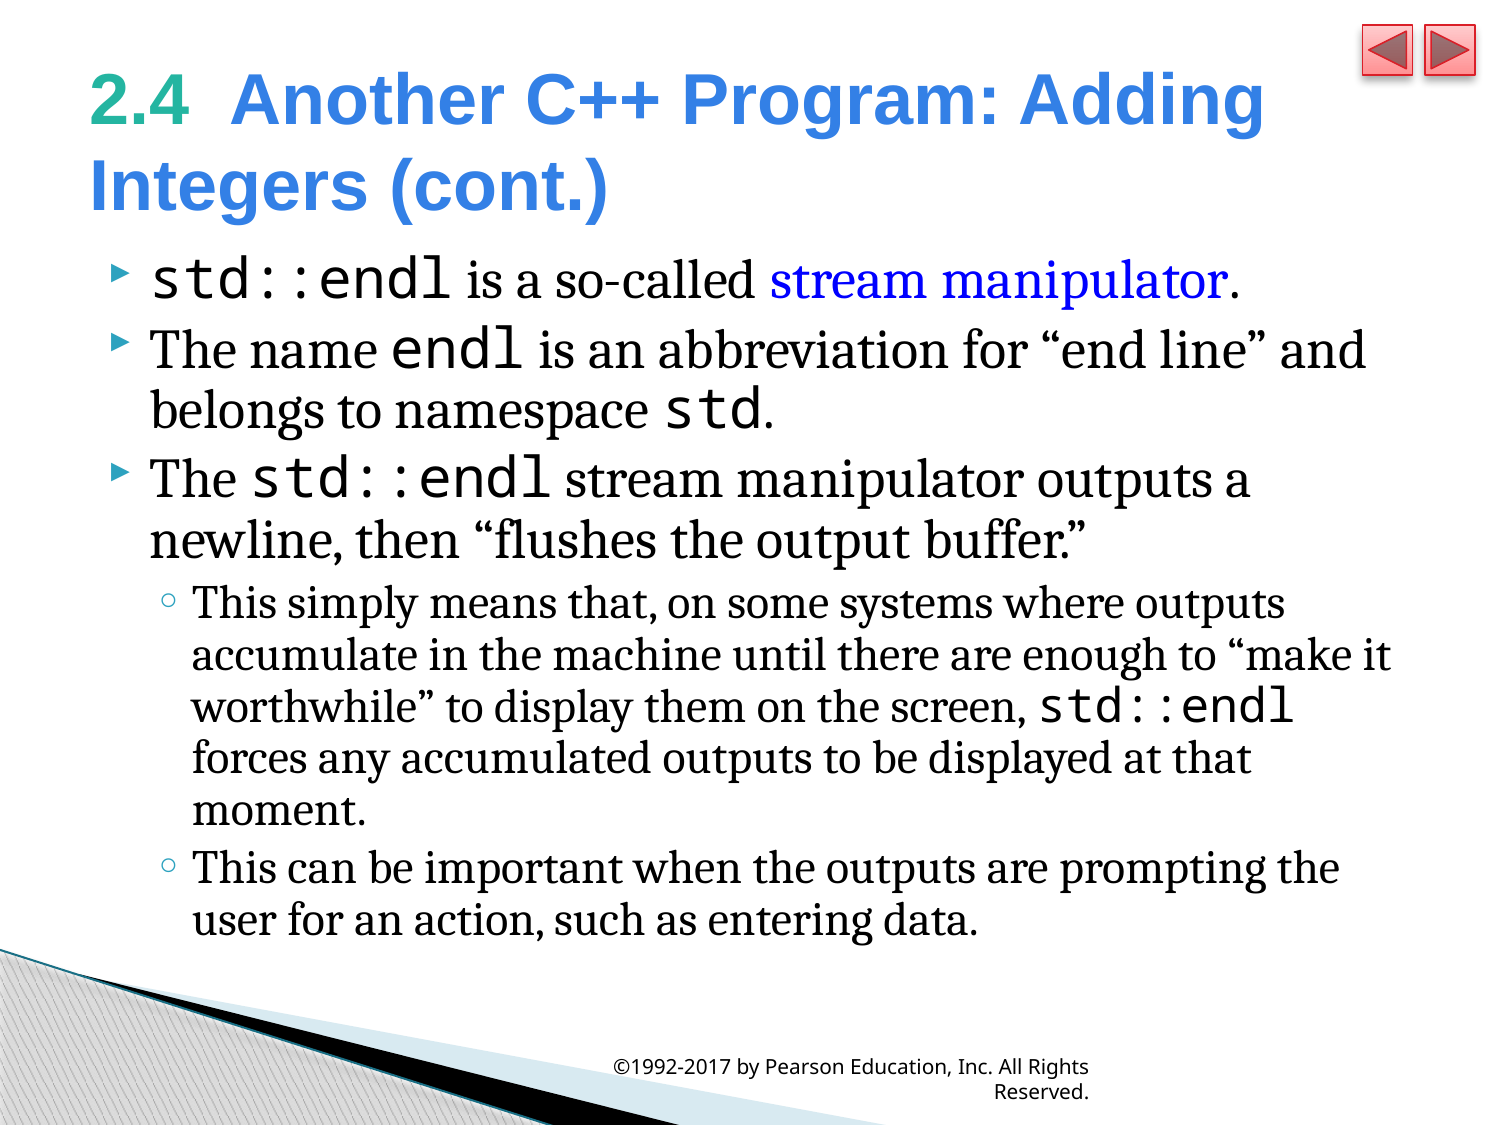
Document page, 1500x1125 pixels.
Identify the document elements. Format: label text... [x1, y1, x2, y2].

title 2.4 Another C++ Program: Adding Integers (cont.) [75, 45, 1425, 233]
list std::endl is a so-called stream manipulator. The name endl is an abbreviation for “end line” and belongs to namespace std. The std::endl stream manipulator outputs a newline, then “flushes the output buffer.” This simply means that, on some systems where outputs accumulate in the machine until there are enough to “make it worthwhile” to display them on the screen, std::endl forces any accumulated outputs to be displayed at that moment. This can be important when the outputs are prompting the user for an action, such as entering data. [75, 242, 1425, 986]
footer ©1992-2017 by Pearson Education, Inc. All Rights Reserved. [537, 1051, 1105, 1112]
